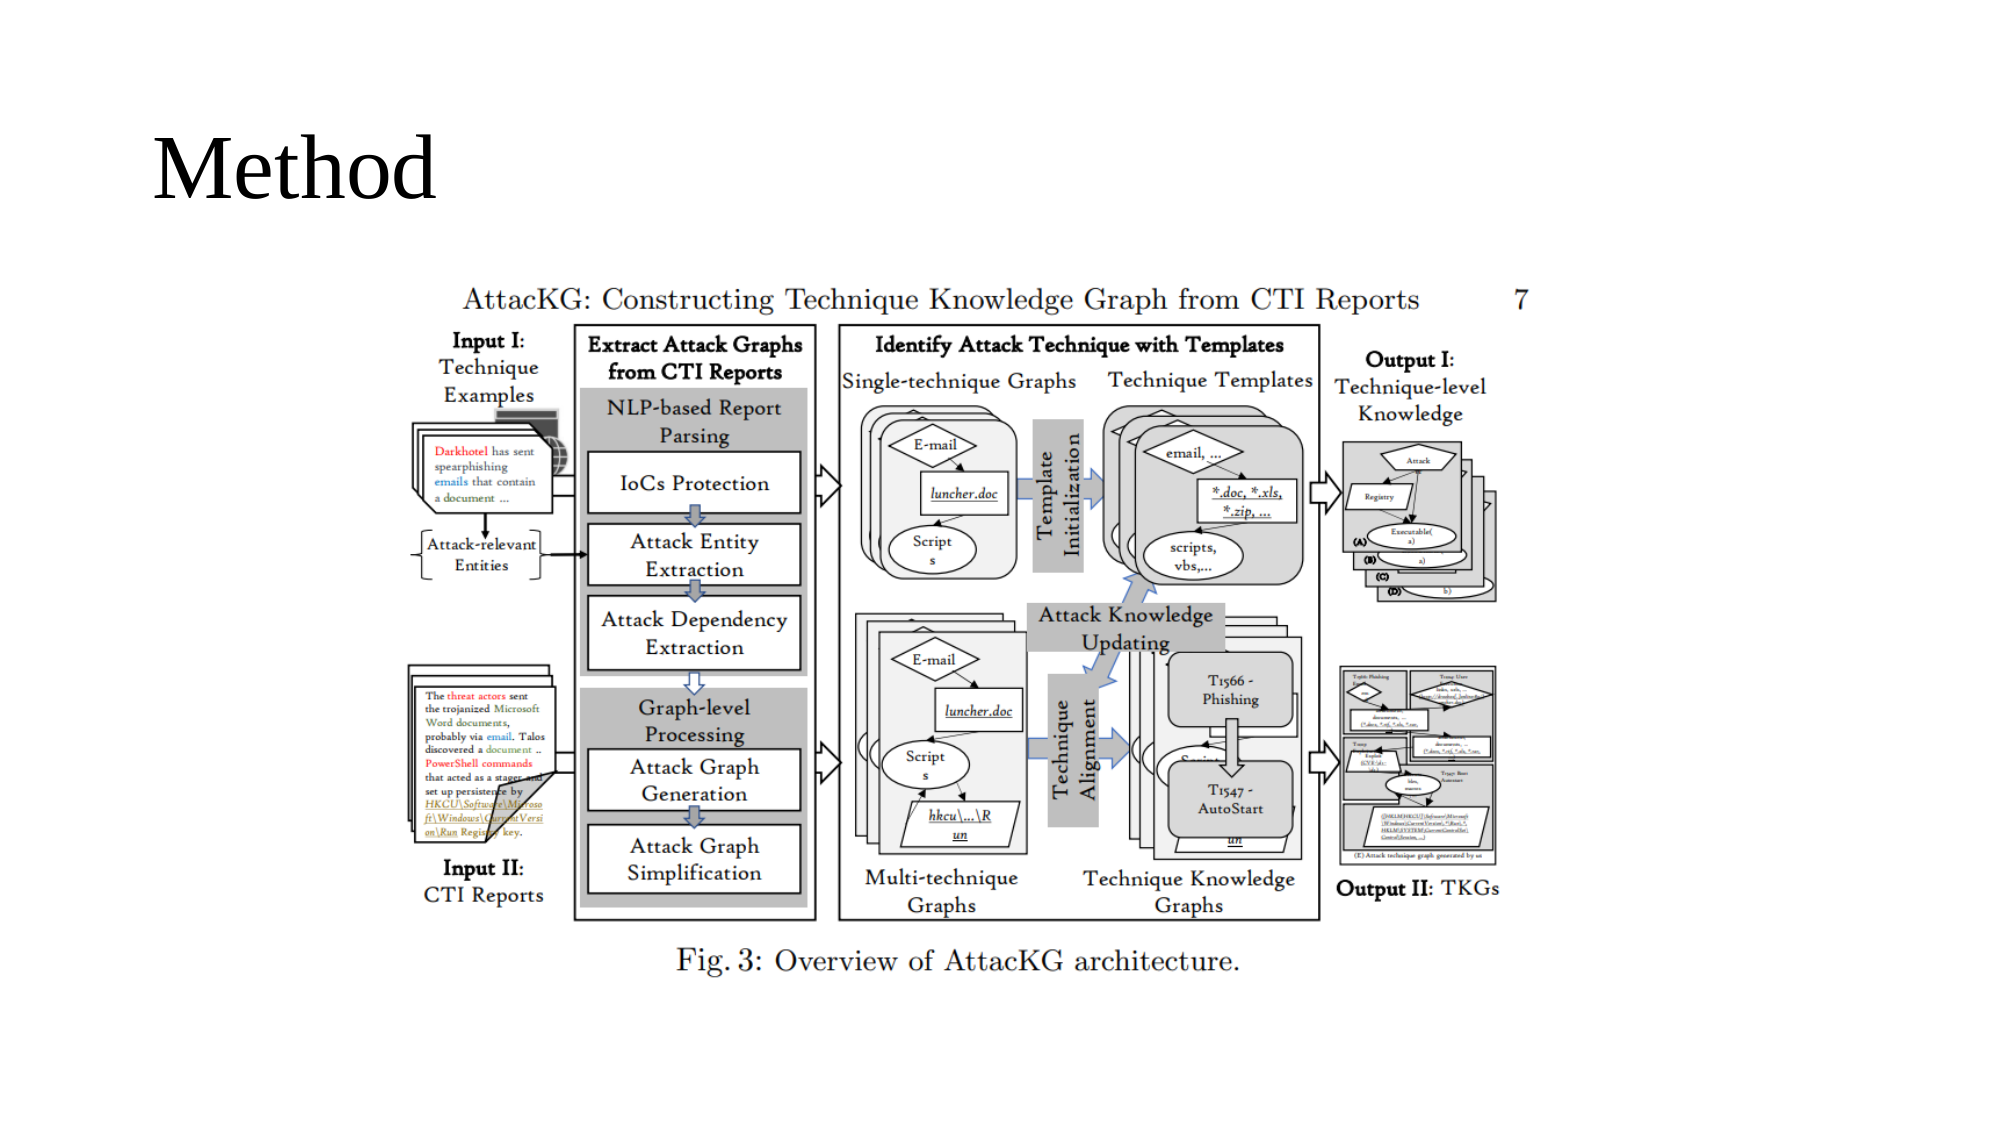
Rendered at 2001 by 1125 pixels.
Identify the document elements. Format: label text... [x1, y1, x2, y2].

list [391, 267, 1533, 982]
title Method [137, 59, 1863, 278]
